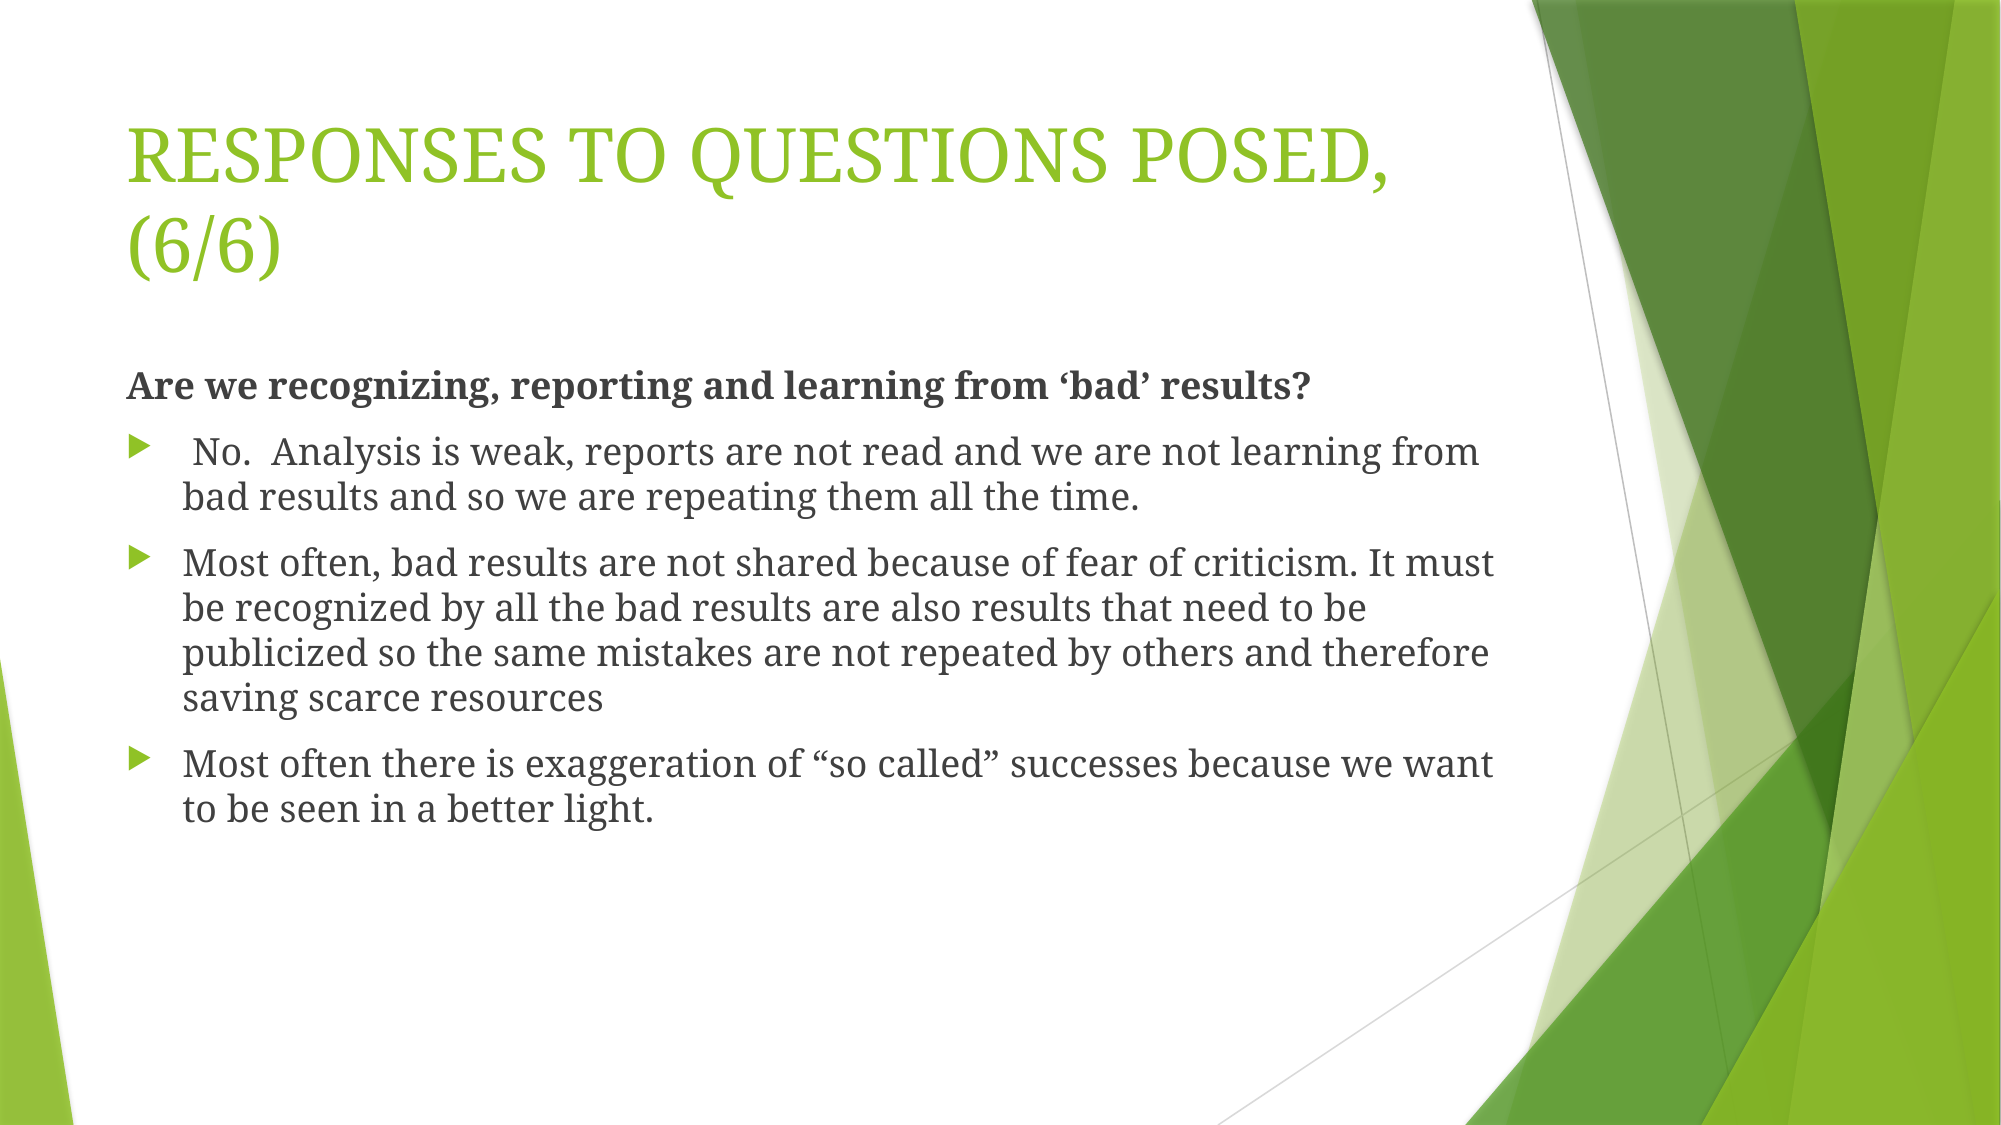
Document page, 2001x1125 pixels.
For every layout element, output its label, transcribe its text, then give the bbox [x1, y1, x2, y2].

title RESPONSES TO QUESTIONS POSED, (6/6) [111, 99, 1522, 317]
list Are we recognizing, reporting and learning from ‘bad’ results? No. Analysis is weak, reports are not read and we are not learning from bad results and so we are repeating them all the time. Most often, bad results are not shared because of fear of criticism. It must be recognized by all the bad results are also results that need to be publicized so the same mistakes are not repeated by others and therefore saving scarce resources Most often there is exaggeration of “so called” successes because we want to be seen in a better light. [111, 354, 1522, 992]
